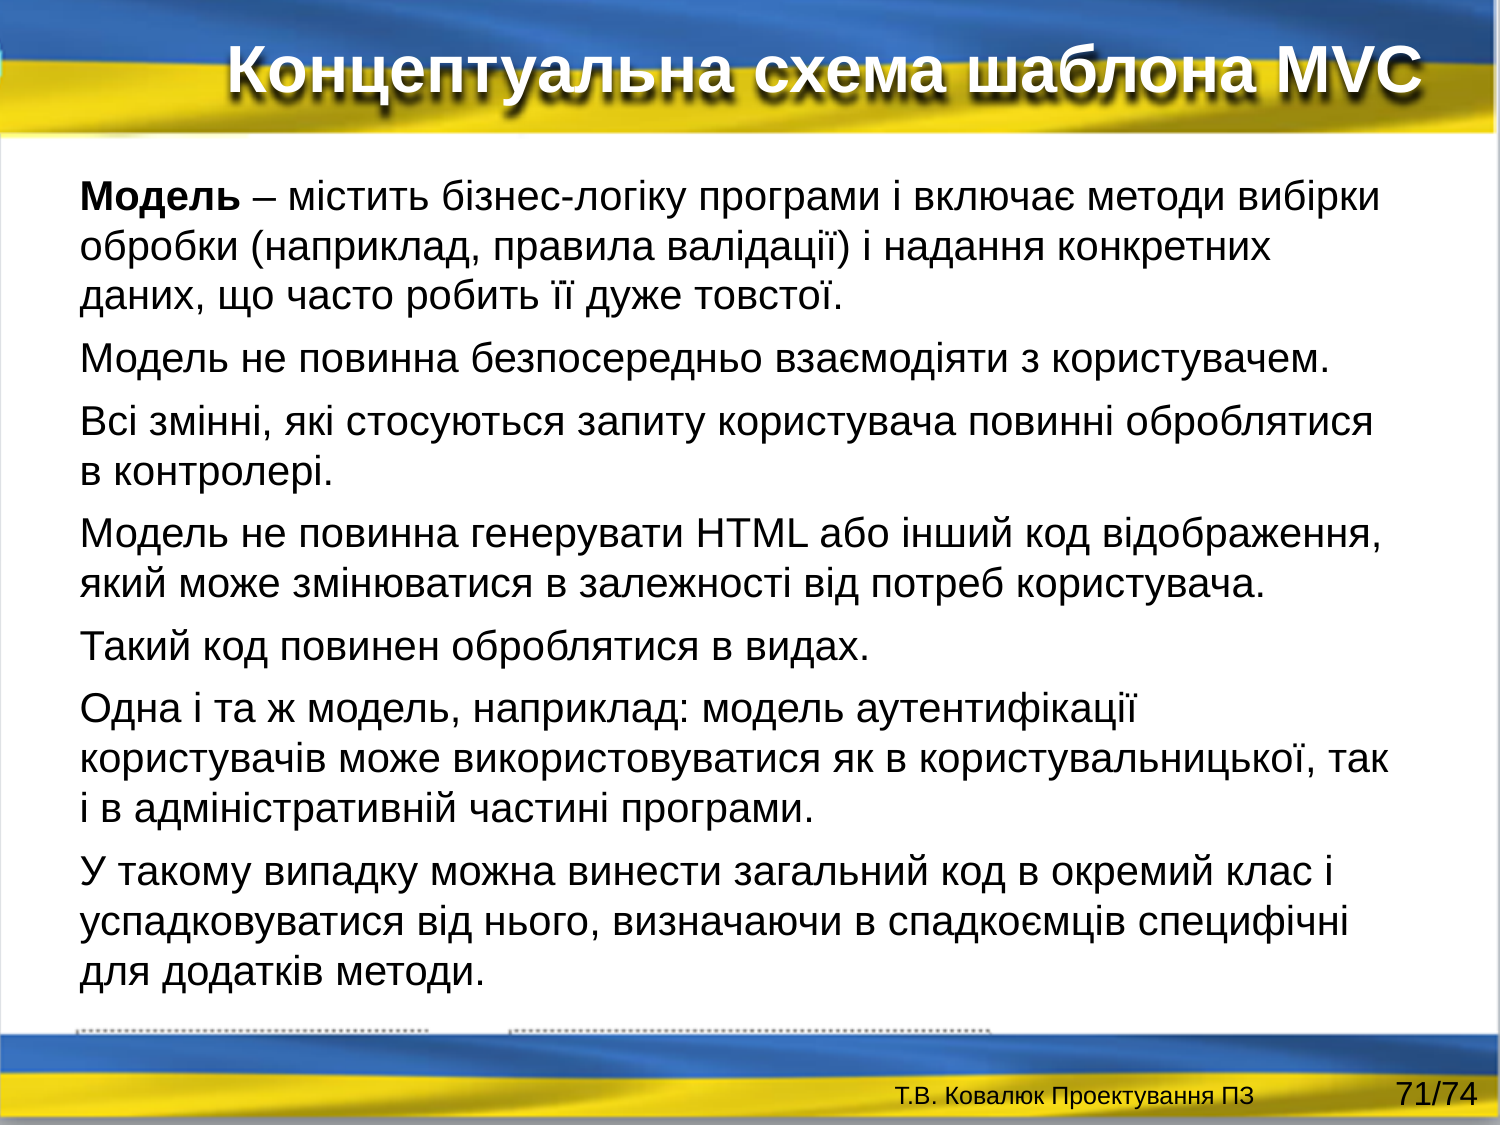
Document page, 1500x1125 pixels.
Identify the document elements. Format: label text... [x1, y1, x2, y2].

text_box Концептуальна схема шаблона MVC [212, 18, 1458, 114]
picture [0, 0, 1500, 1125]
text_box Модель – містить бізнес-логіку програми і включає методи вибірки обробки (наприклад, правила валідації) і надання конкретних даних, що часто робить її дуже товстої. Модель не повинна безпосередньо взаємодіяти з користувачем. Всі змінні, які стосуються запиту користувача повинні оброблятися в контролері. Модель не повинна генерувати HTML або інший код відображення, який може змінюватися в залежності від потреб користувача. Такий код повинен оброблятися в видах. Одна і та ж модель, наприклад: модель аутентифікації користувачів може використовуватися як в користувальницької, так і в адміністративній частині програми. У такому випадку можна винести загальний код в окремий клас і успадковуватися від нього, визначаючи в спадкоємців специфічні для додатків методи. [64, 160, 1412, 1001]
